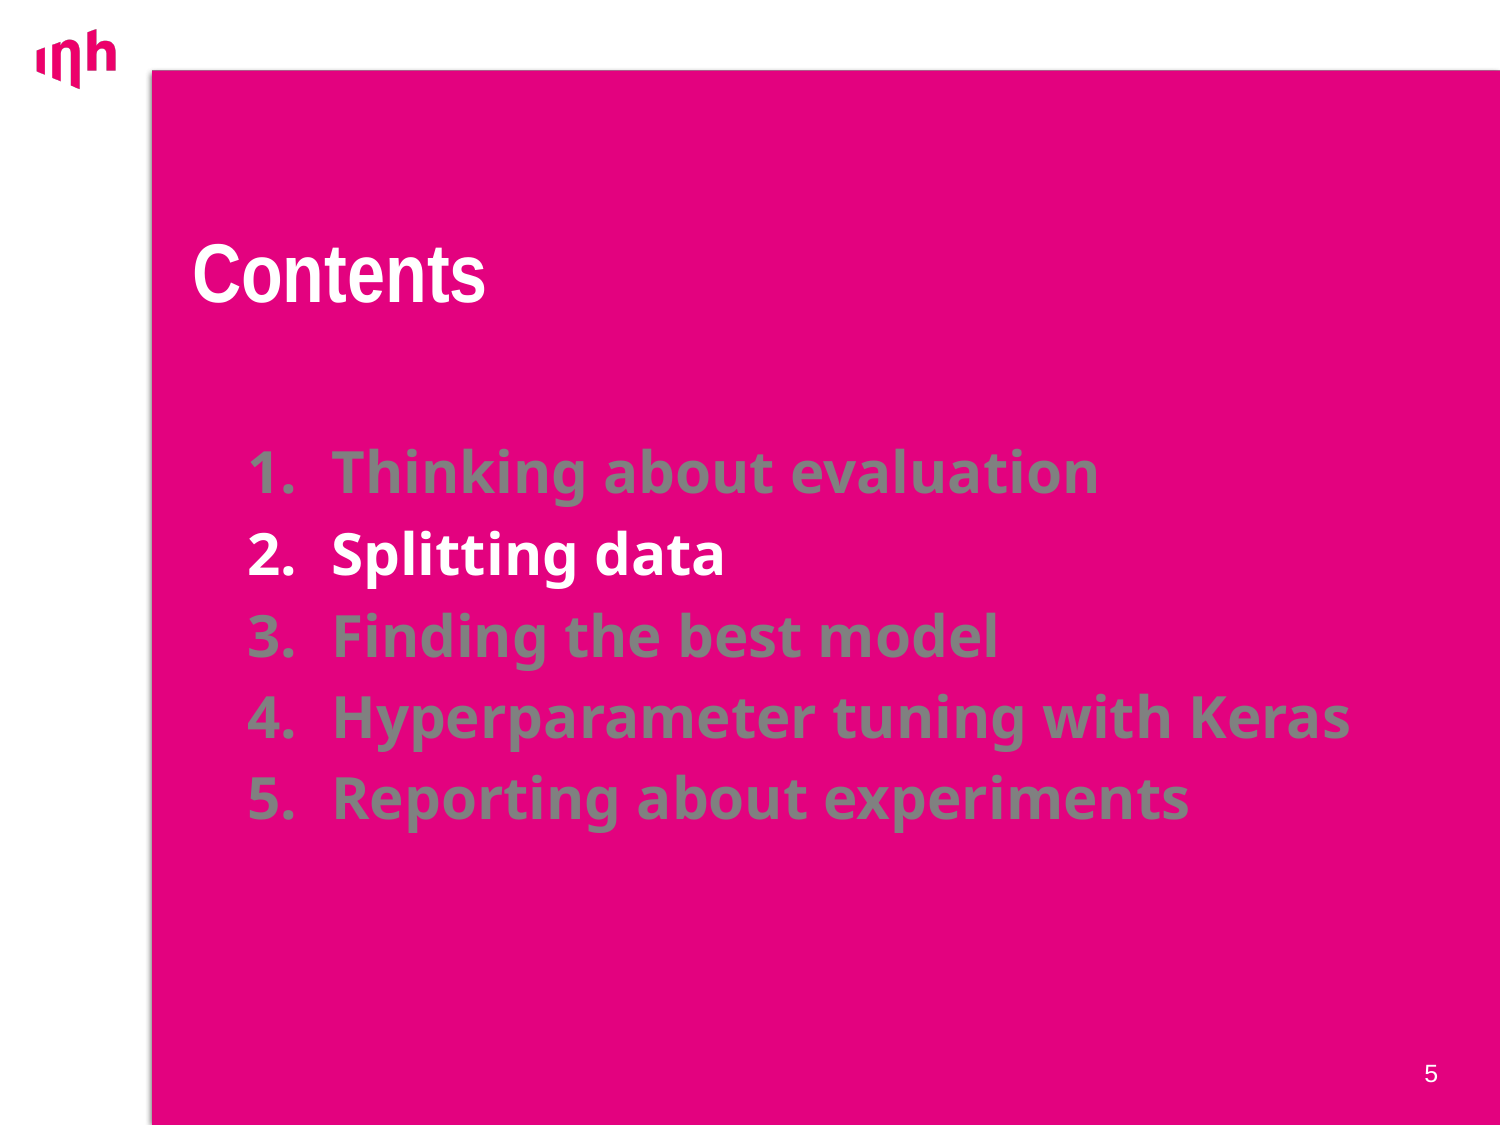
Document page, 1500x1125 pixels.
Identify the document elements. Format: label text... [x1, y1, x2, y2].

picture [29, 12, 123, 106]
title Contents [176, 211, 1443, 414]
list Thinking about evaluation Splitting data Finding the best model Hyperparameter tuning with Keras Reporting about experiments [231, 427, 1454, 951]
slide_number 5 [1103, 1042, 1454, 1103]
